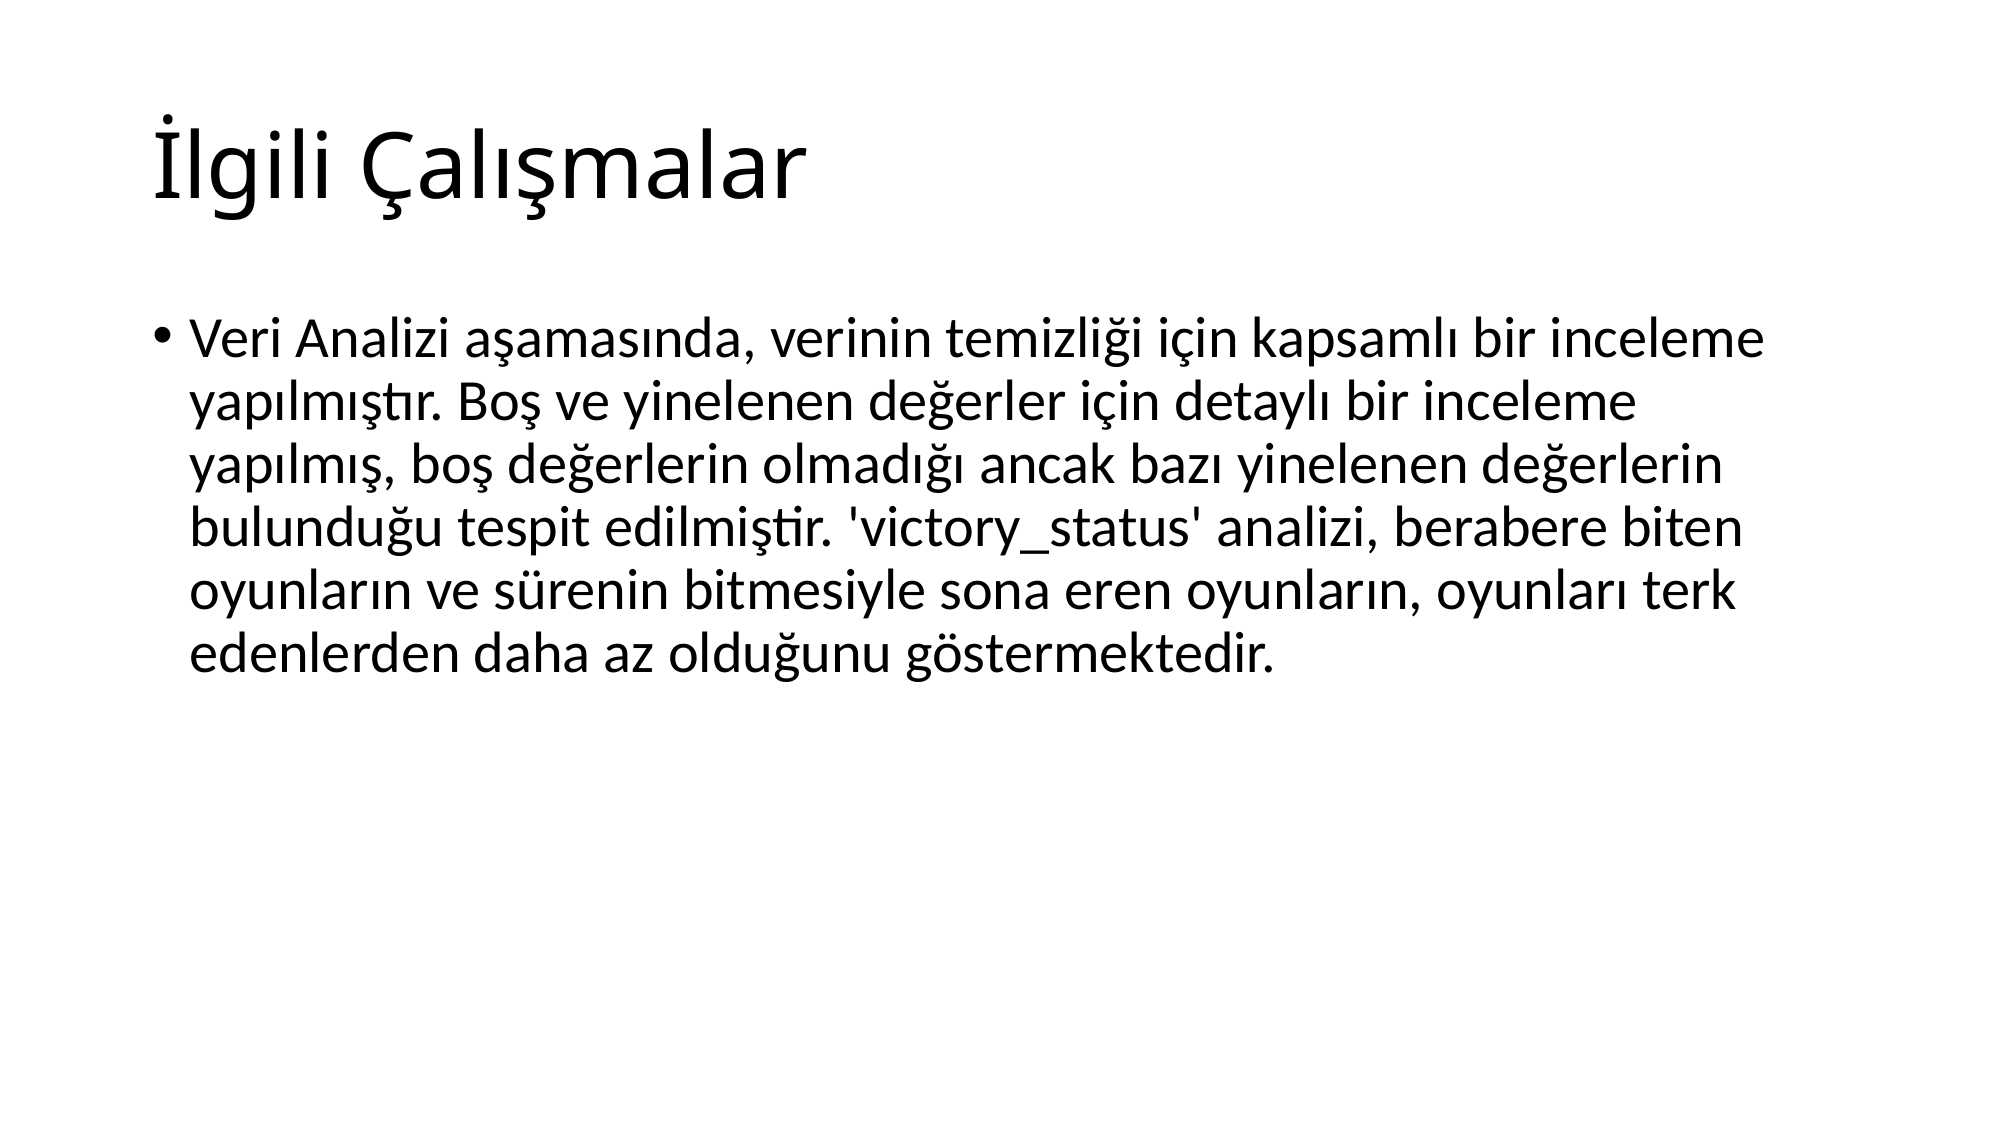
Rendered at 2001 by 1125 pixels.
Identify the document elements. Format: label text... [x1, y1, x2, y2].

title İlgili Çalışmalar [137, 59, 1863, 278]
list Veri Analizi aşamasında, verinin temizliği için kapsamlı bir inceleme yapılmıştır. Boş ve yinelenen değerler için detaylı bir inceleme yapılmış, boş değerlerin olmadığı ancak bazı yinelenen değerlerin bulunduğu tespit edilmiştir. 'victory_status' analizi, berabere biten oyunların ve sürenin bitmesiyle sona eren oyunların, oyunları terk edenlerden daha az olduğunu göstermektedir. [137, 299, 1863, 1014]
